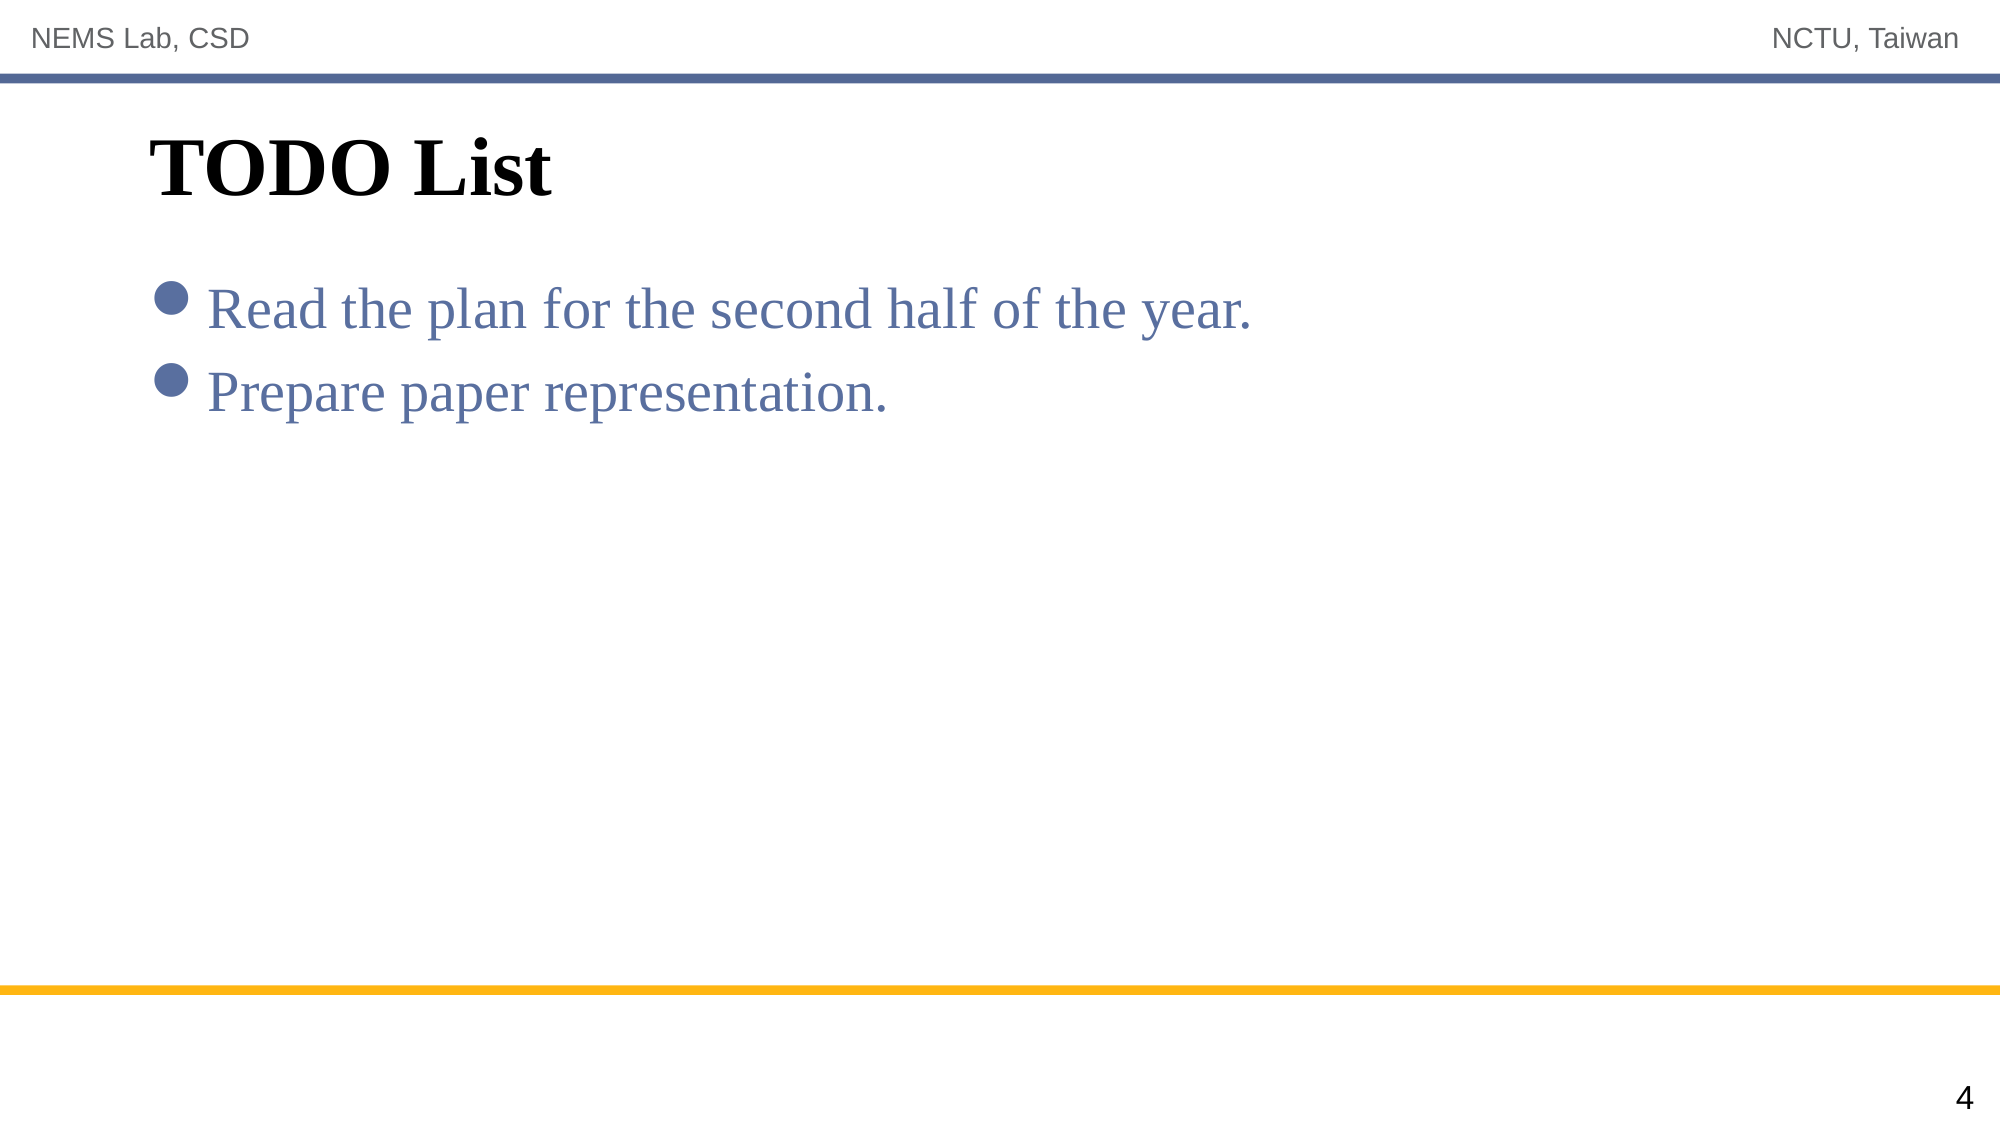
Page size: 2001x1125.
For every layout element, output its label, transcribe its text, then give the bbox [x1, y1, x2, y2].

slide_number 4 [1574, 1071, 1975, 1121]
title TODO List [149, 97, 1849, 228]
list Read the plan for the second half of the year. Prepare paper representation. [149, 270, 1844, 978]
